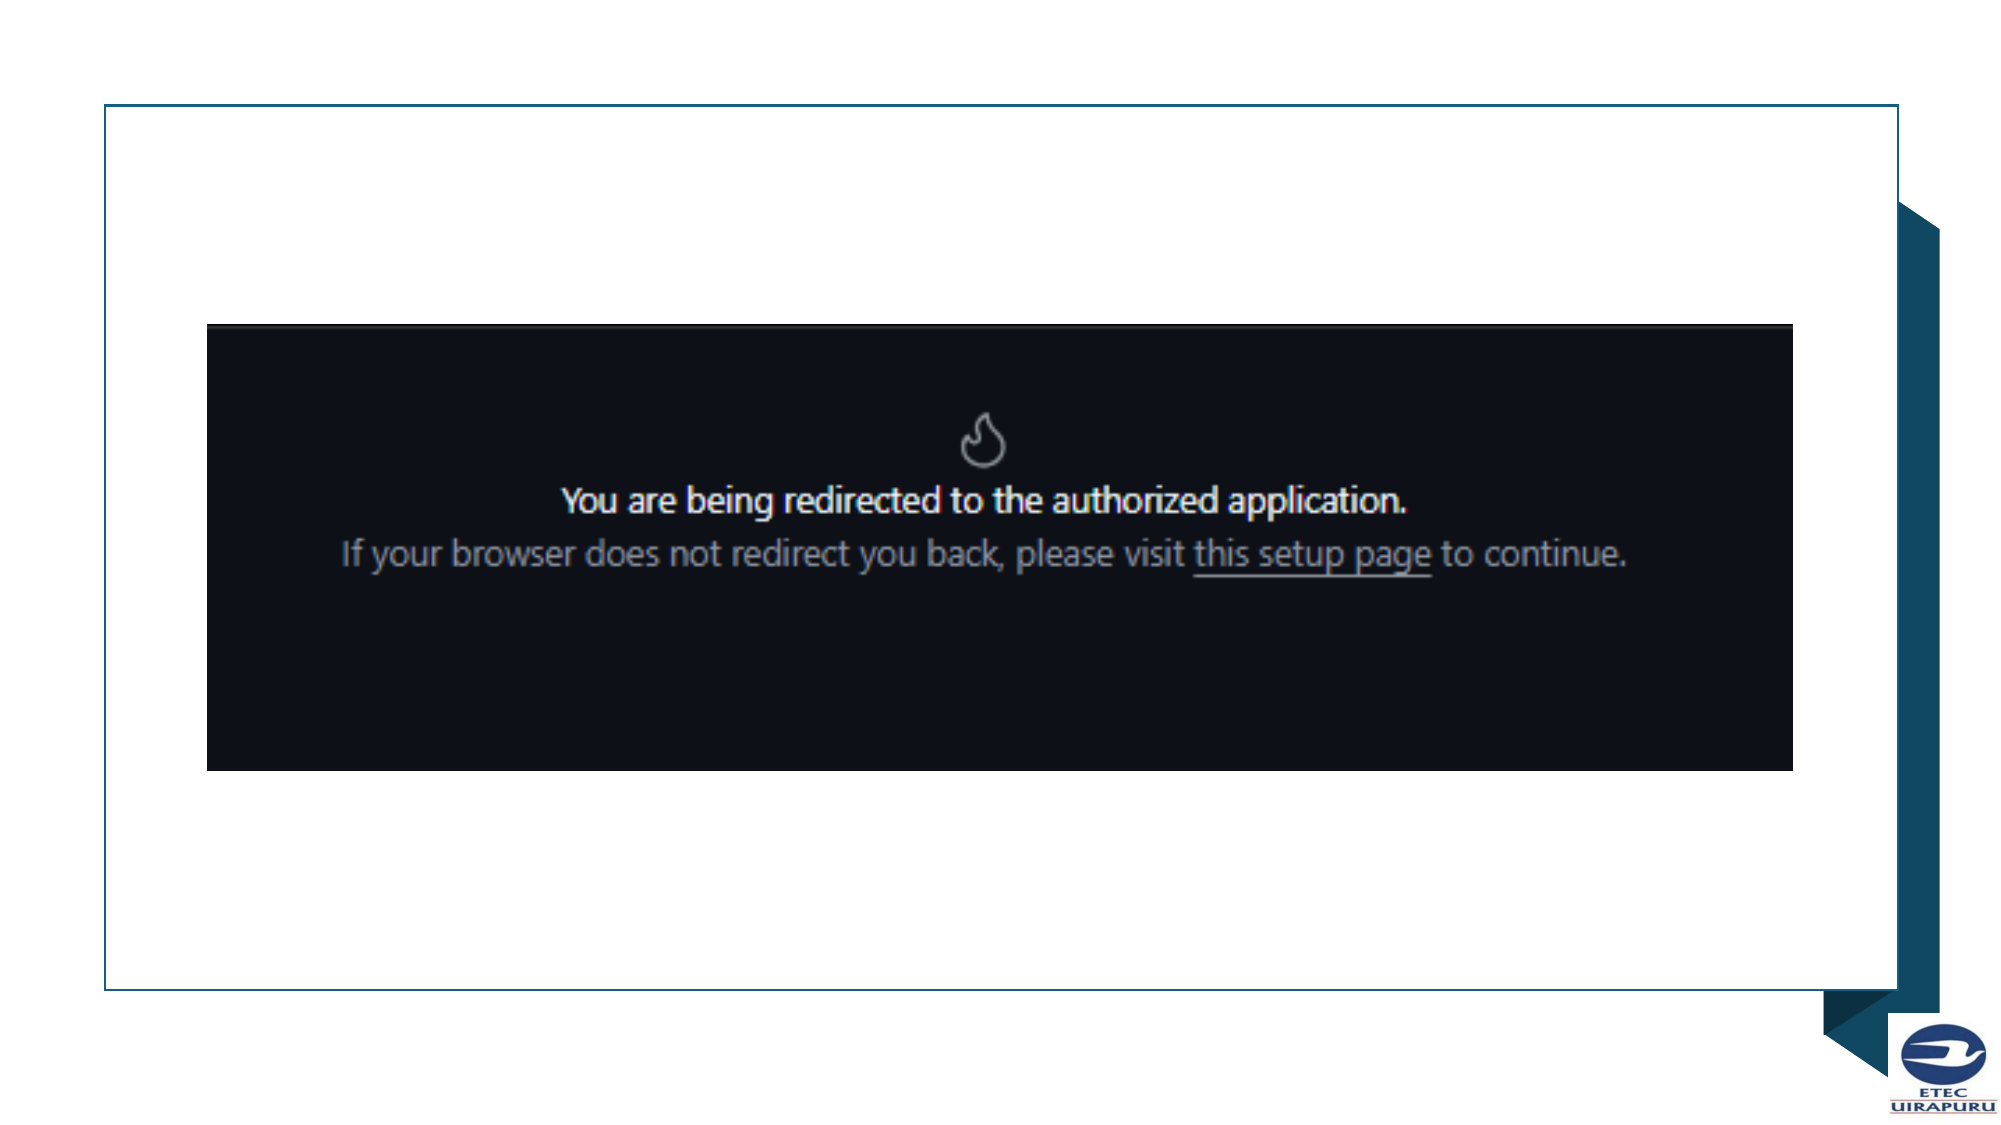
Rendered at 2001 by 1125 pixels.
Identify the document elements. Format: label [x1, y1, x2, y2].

text_box [1825, 201, 1940, 1078]
text_box [1823, 990, 1893, 1036]
list [206, 324, 1794, 772]
picture [1888, 1012, 2000, 1125]
text_box [104, 105, 1899, 990]
